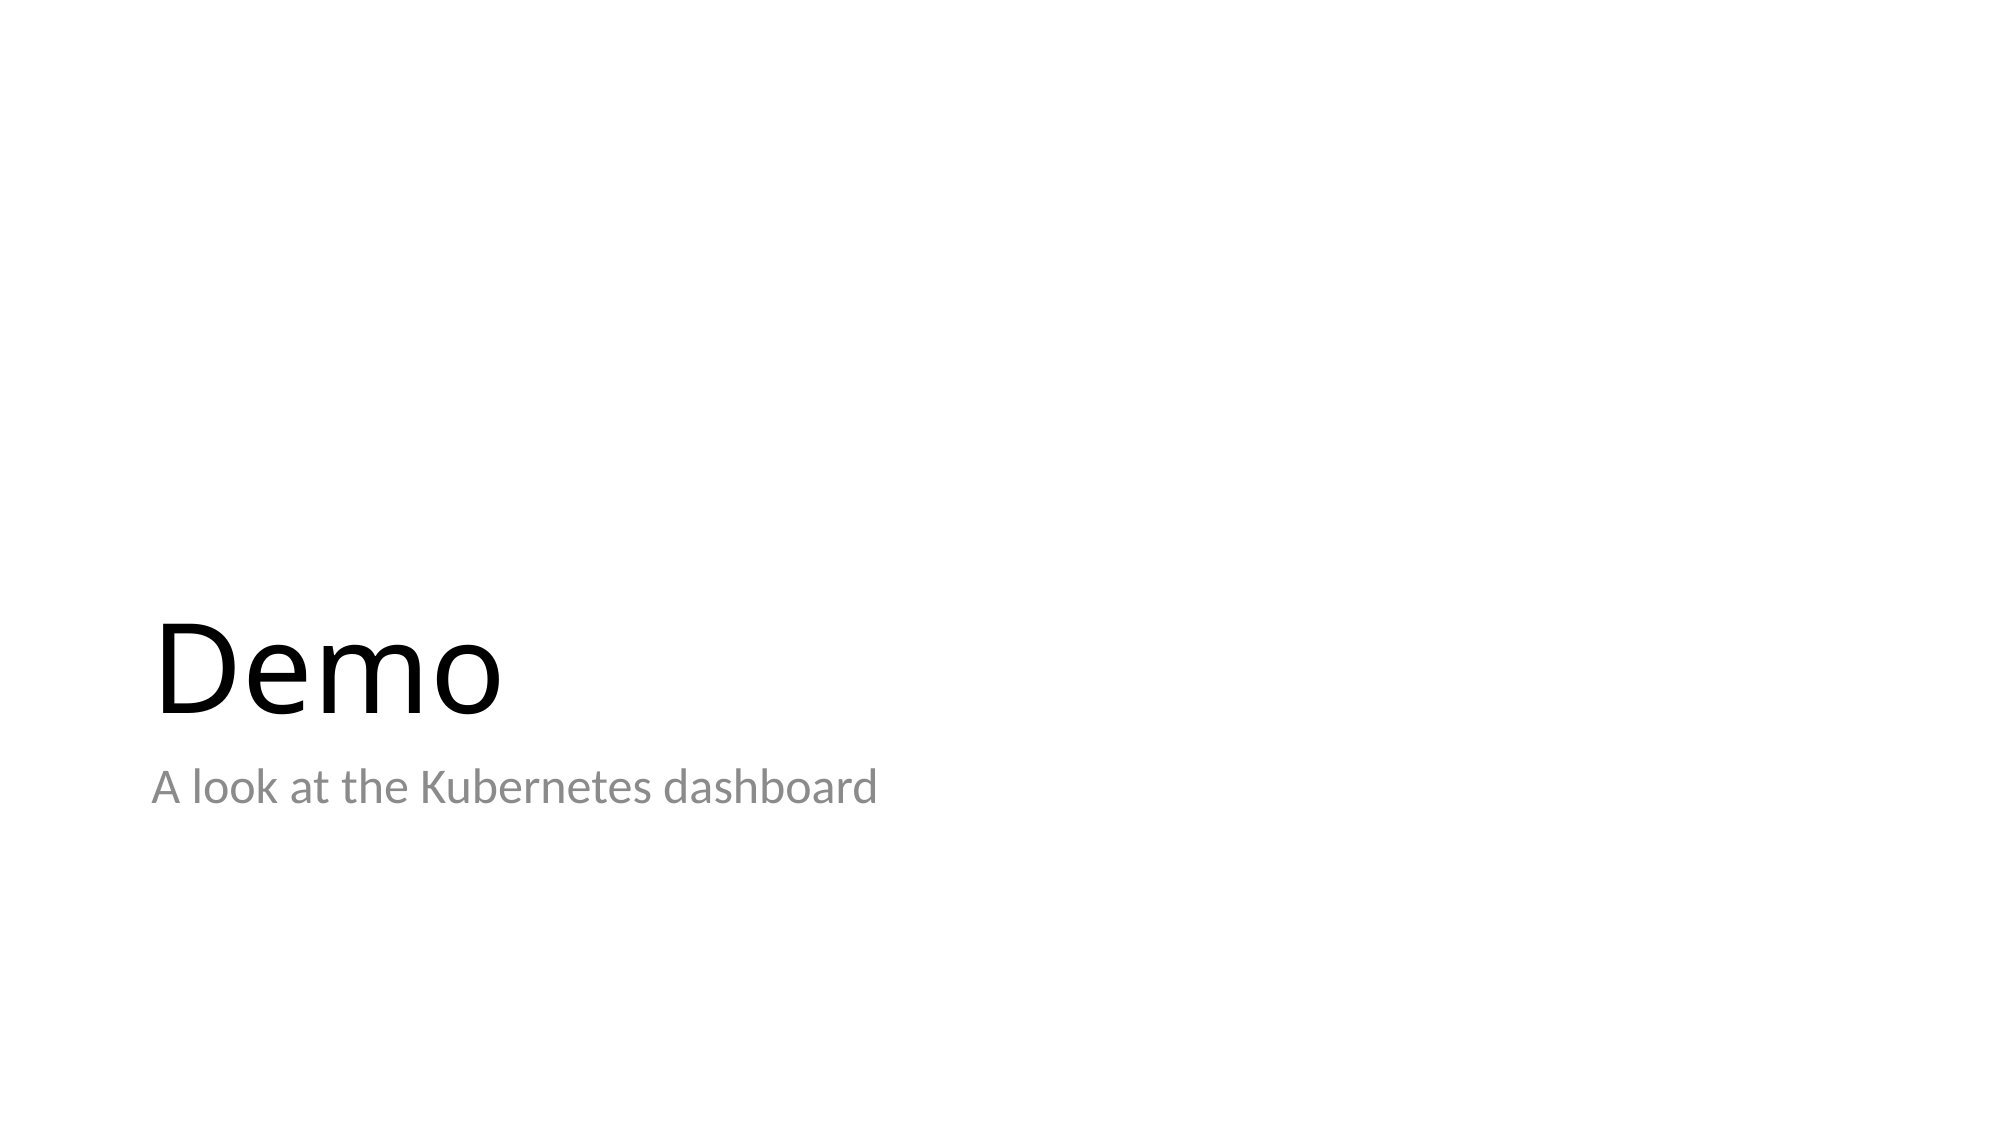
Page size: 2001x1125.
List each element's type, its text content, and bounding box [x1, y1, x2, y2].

title Demo [136, 280, 1862, 749]
list A look at the Kubernetes dashboard [136, 752, 1862, 999]
